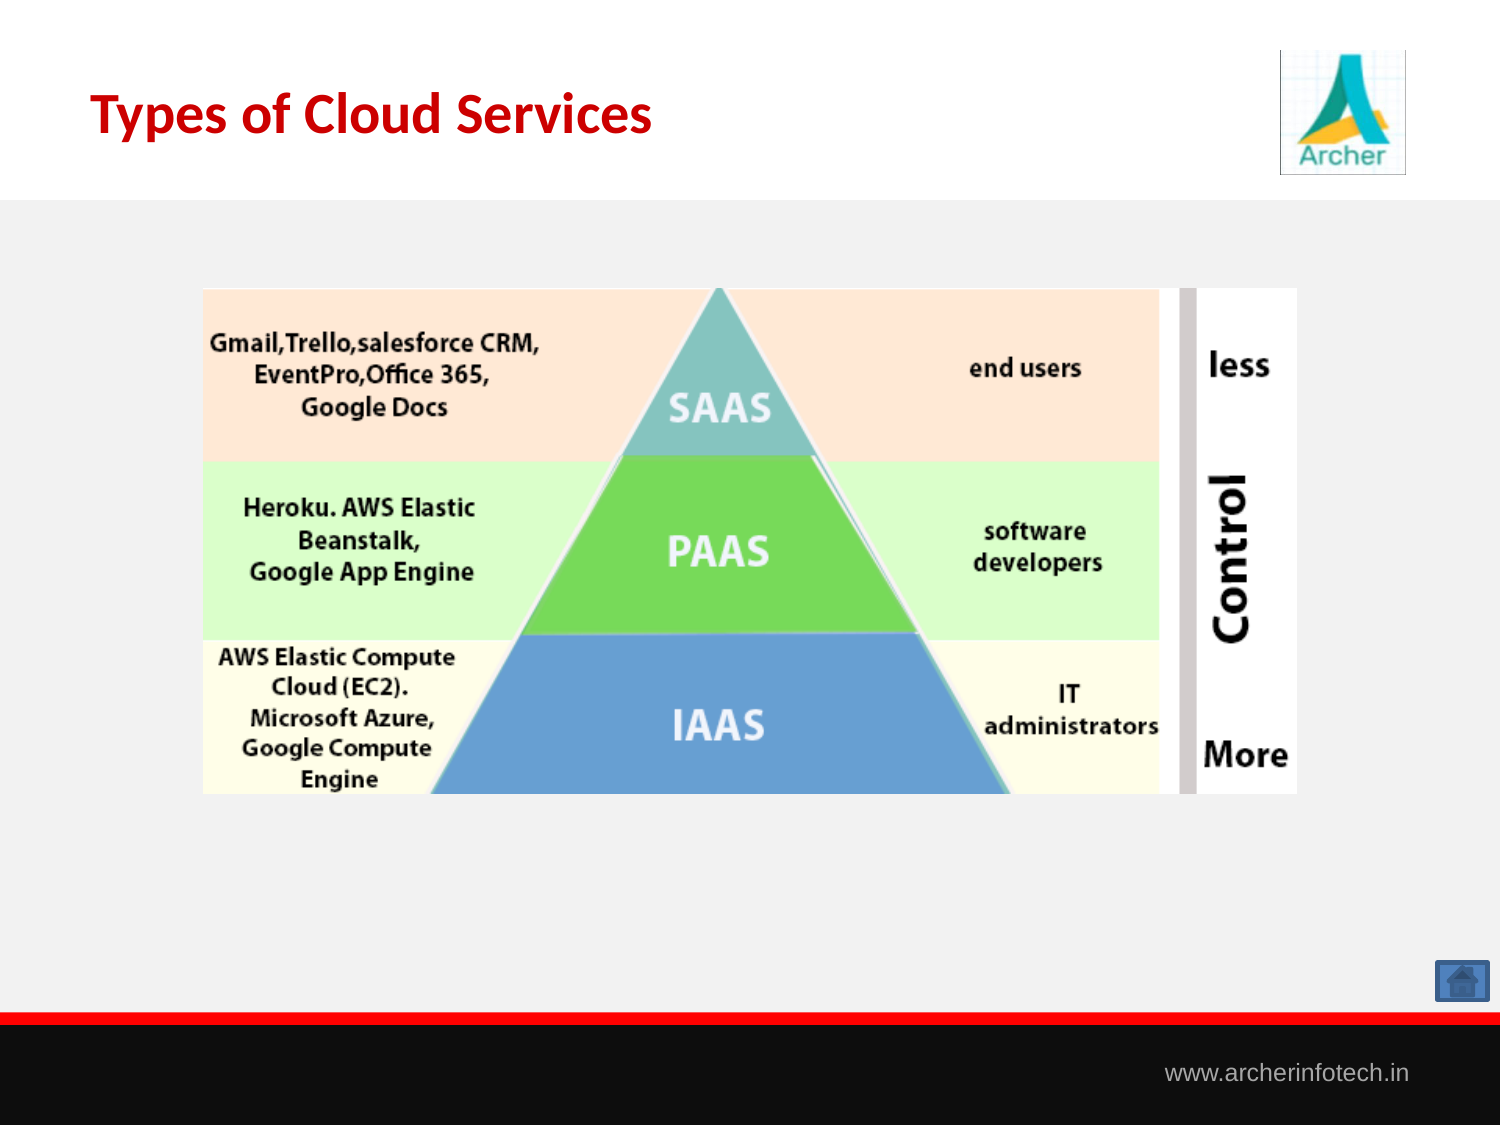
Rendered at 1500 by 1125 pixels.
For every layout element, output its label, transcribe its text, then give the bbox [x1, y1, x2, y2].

title Types of Cloud Services [75, 45, 838, 175]
picture [202, 288, 1298, 794]
picture [1280, 50, 1406, 175]
text_box [1435, 960, 1490, 1002]
